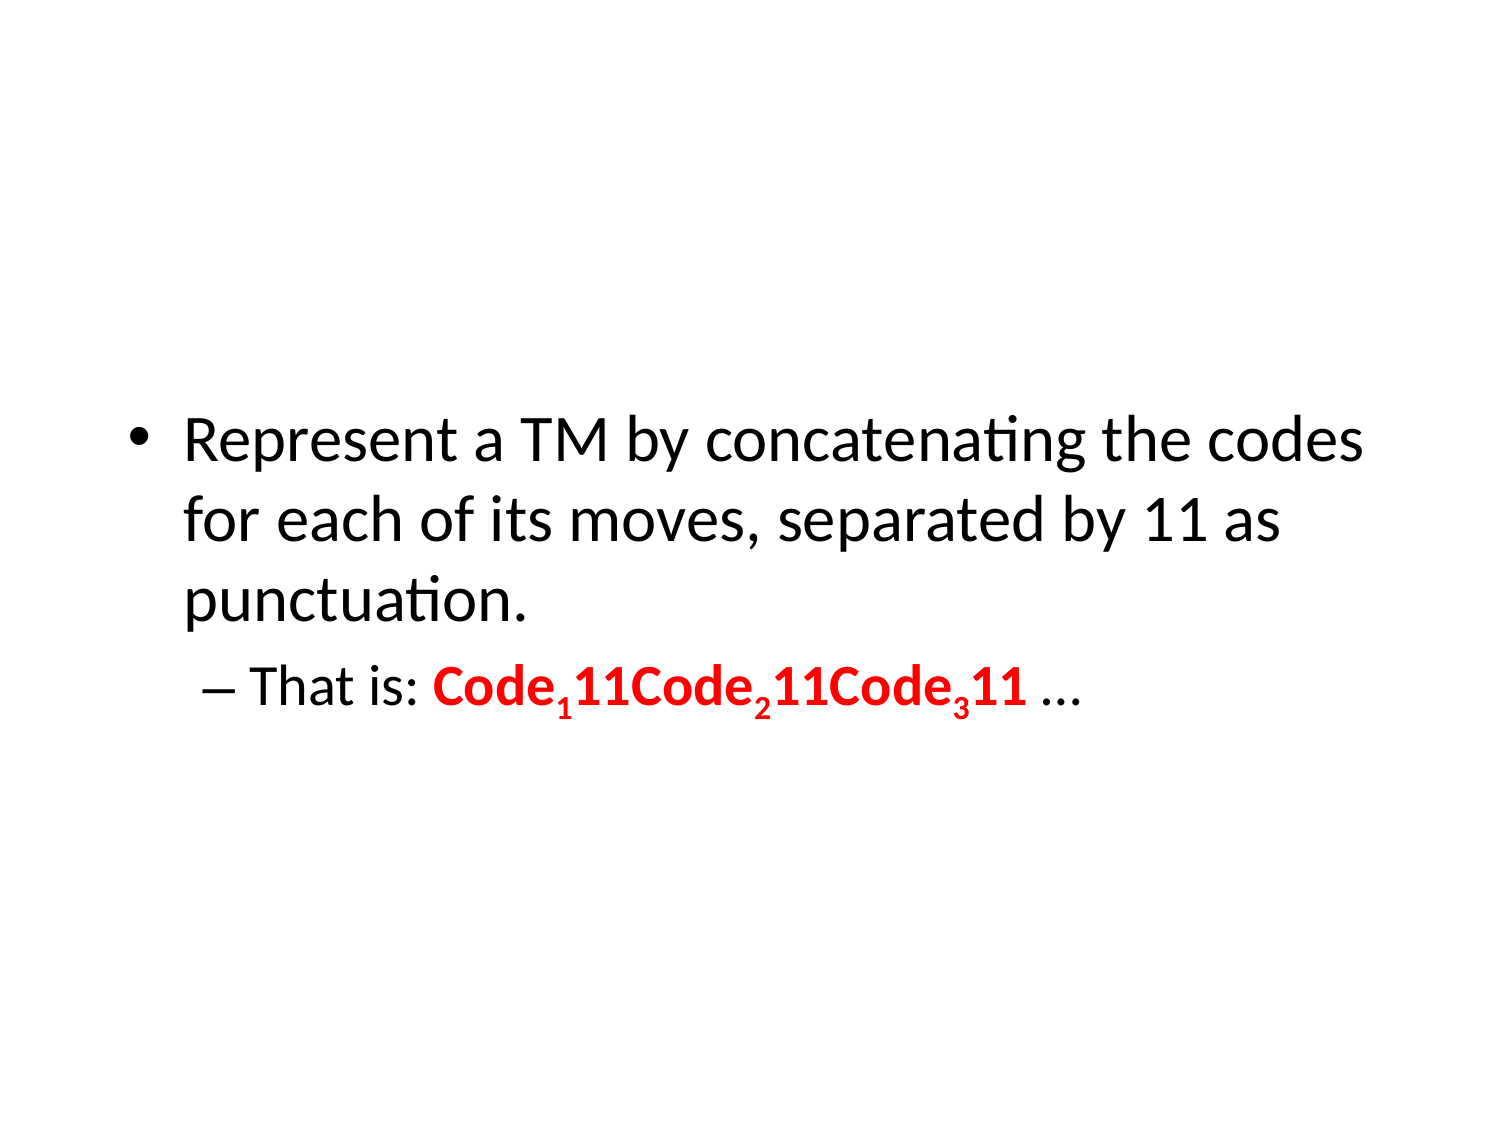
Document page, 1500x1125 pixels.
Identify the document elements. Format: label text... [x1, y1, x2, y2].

text_box Represent a TM by concatenating the codes for each of its moves, separated by 11 as punctuation. That is: Code111Code211Code311 … [112, 387, 1388, 1063]
